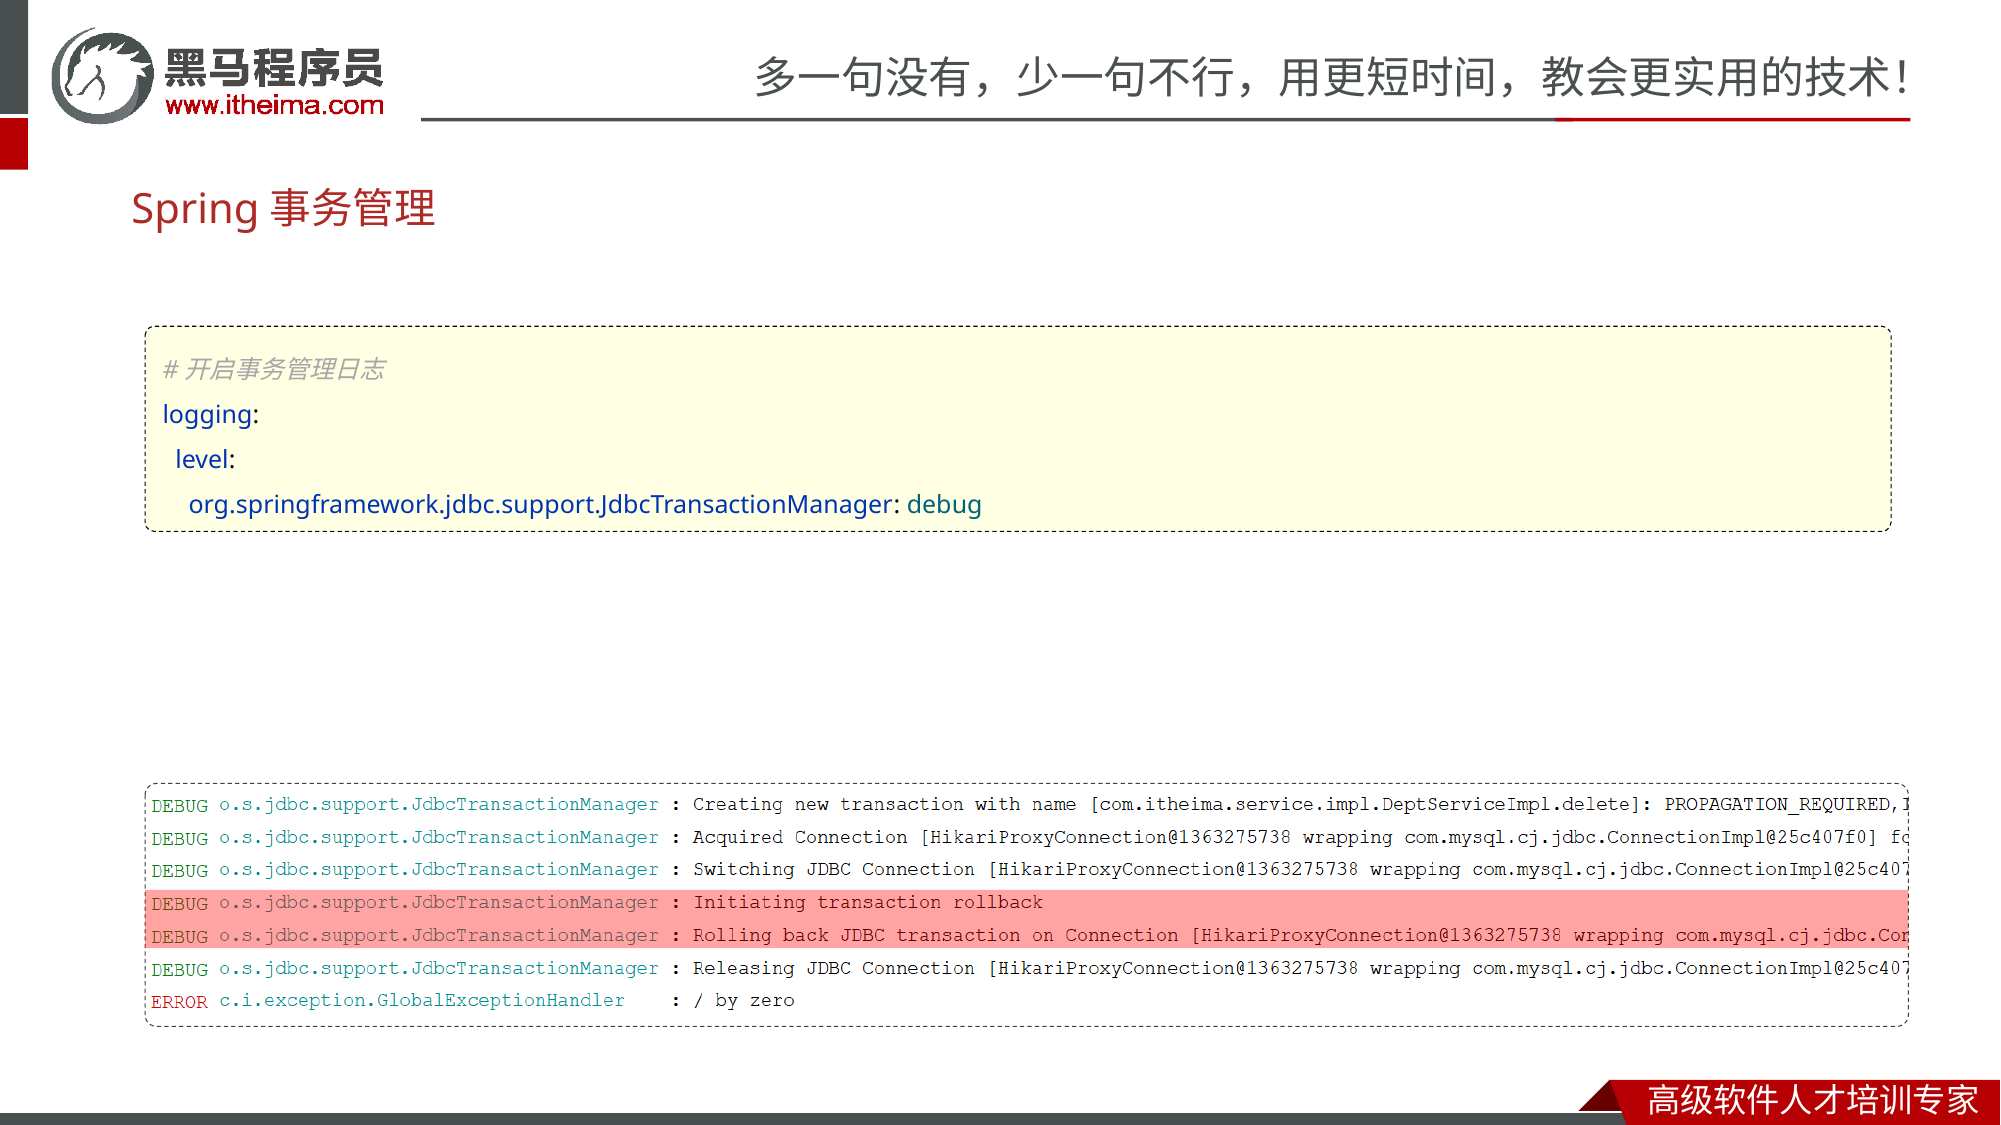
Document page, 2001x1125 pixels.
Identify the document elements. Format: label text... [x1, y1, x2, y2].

picture [144, 783, 1909, 1027]
text_box #开启事务管理日志 logging: level: org.springframework.jdbc.support.JdbcTransactionManager: debug [142, 324, 1894, 534]
picture [50, 26, 384, 125]
title Spring事务管理 [116, 164, 1880, 250]
